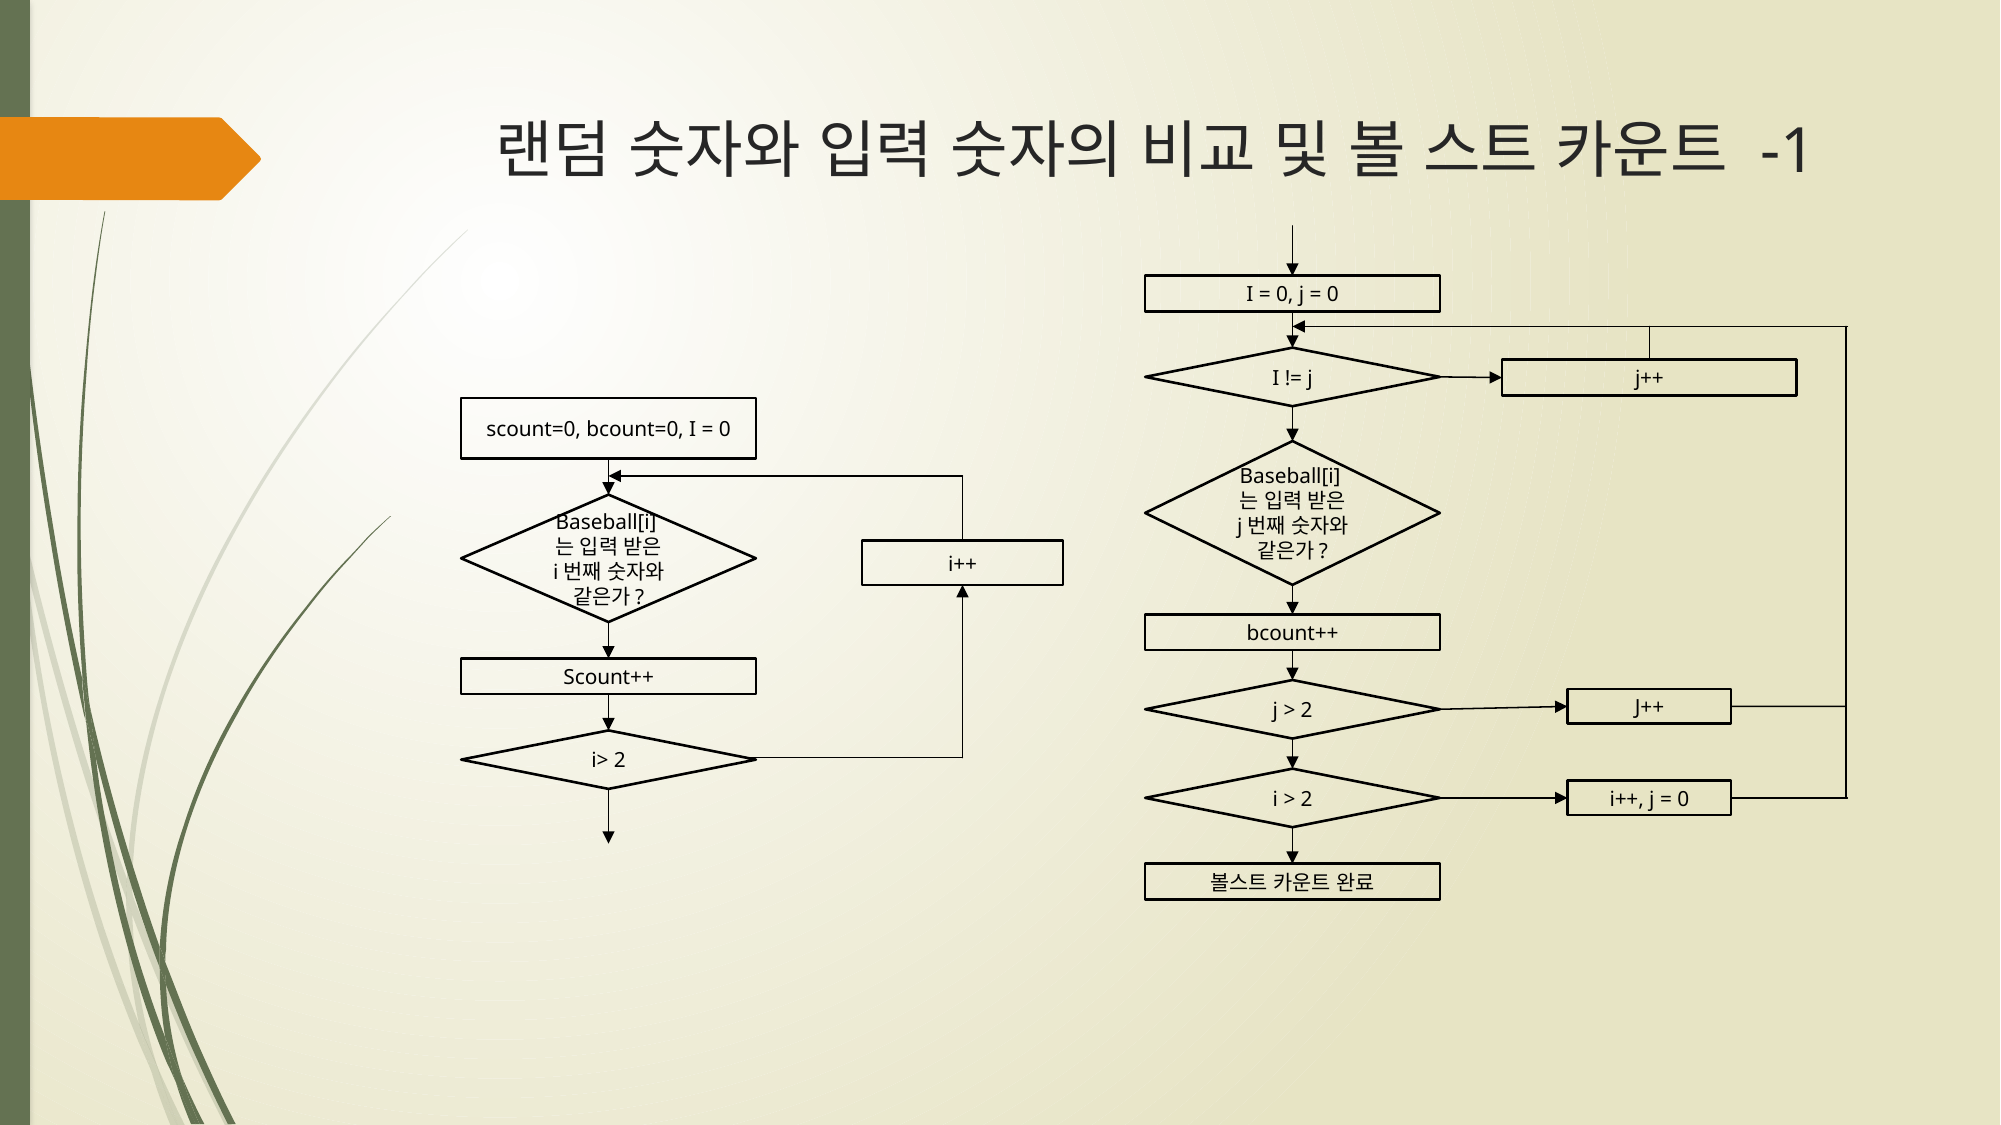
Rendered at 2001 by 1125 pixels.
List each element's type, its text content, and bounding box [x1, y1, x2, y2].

text_box i++ [861, 539, 1064, 586]
text_box Baseball[i]는 입력 받은 i번째 숫자와 같은가? [459, 494, 758, 624]
text_box J++ [1566, 688, 1732, 725]
text_box 볼스트 카운트 완료 [1144, 862, 1441, 901]
title 랜덤 숫자와 입력 숫자의 비교 및 볼 스트 카운트 -1 [425, 102, 1888, 313]
text_box j++ [1501, 358, 1798, 397]
text_box i> 2 [459, 729, 750, 791]
text_box j > 2 [1143, 679, 1437, 740]
text_box I != j [1143, 347, 1441, 408]
text_box i > 2 [1143, 768, 1441, 829]
text_box Scount++ [460, 657, 757, 695]
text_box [1439, 706, 1568, 710]
text_box i++, j = 0 [1566, 779, 1732, 816]
text_box scount=0, bcount=0, I = 0 [460, 397, 757, 460]
text_box Baseball[i]는 입력 받은 j번째 숫자와 같은가? [1143, 441, 1442, 587]
text_box I = 0, j = 0 [1144, 274, 1441, 313]
text_box bcount++ [1144, 613, 1441, 651]
